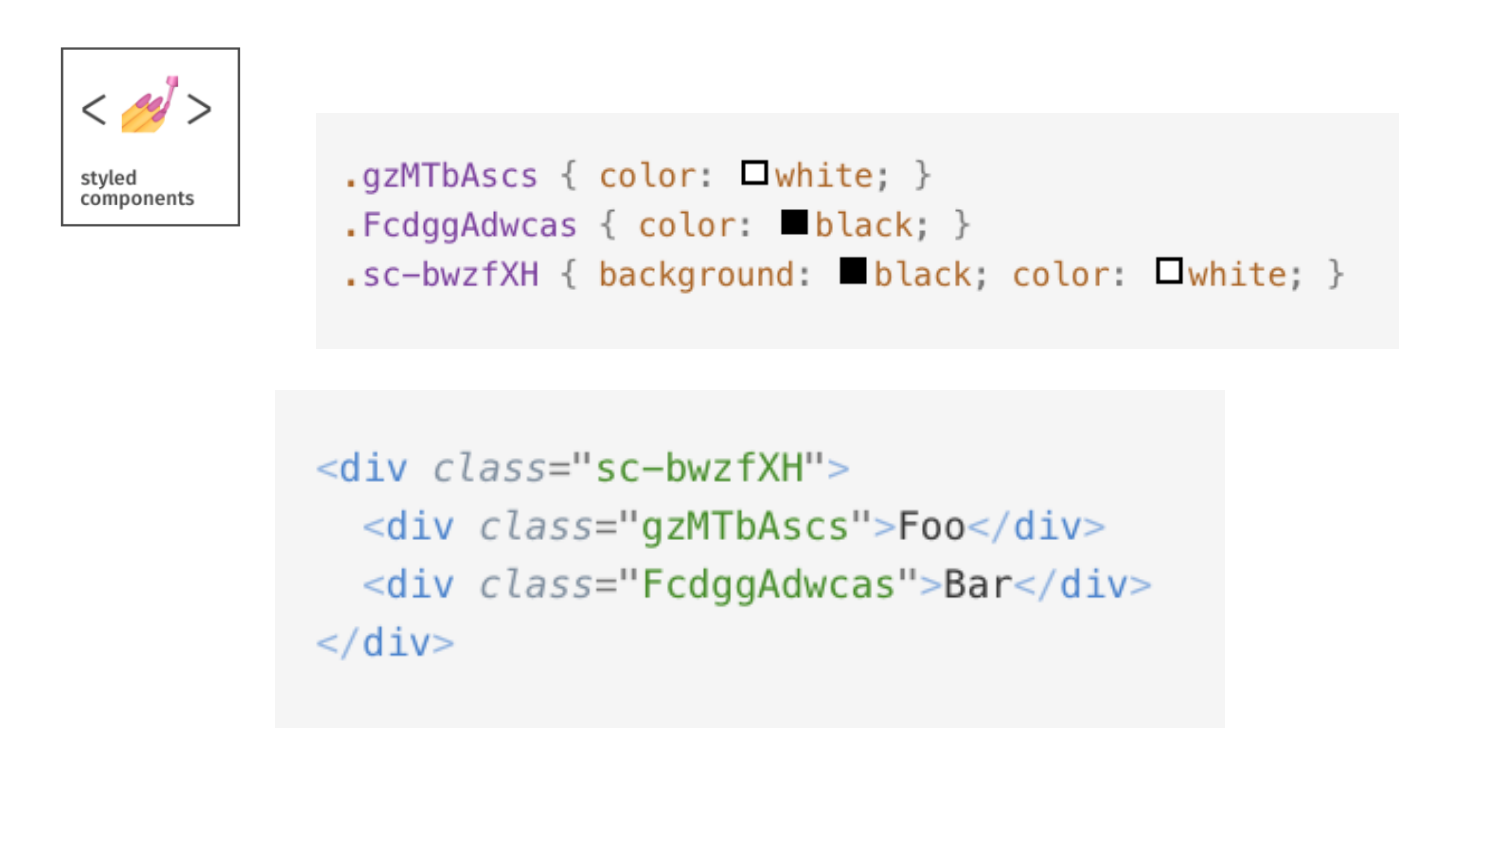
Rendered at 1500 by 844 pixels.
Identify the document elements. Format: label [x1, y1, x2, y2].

picture [24, 25, 276, 249]
picture [316, 113, 1399, 349]
picture [275, 390, 1225, 728]
